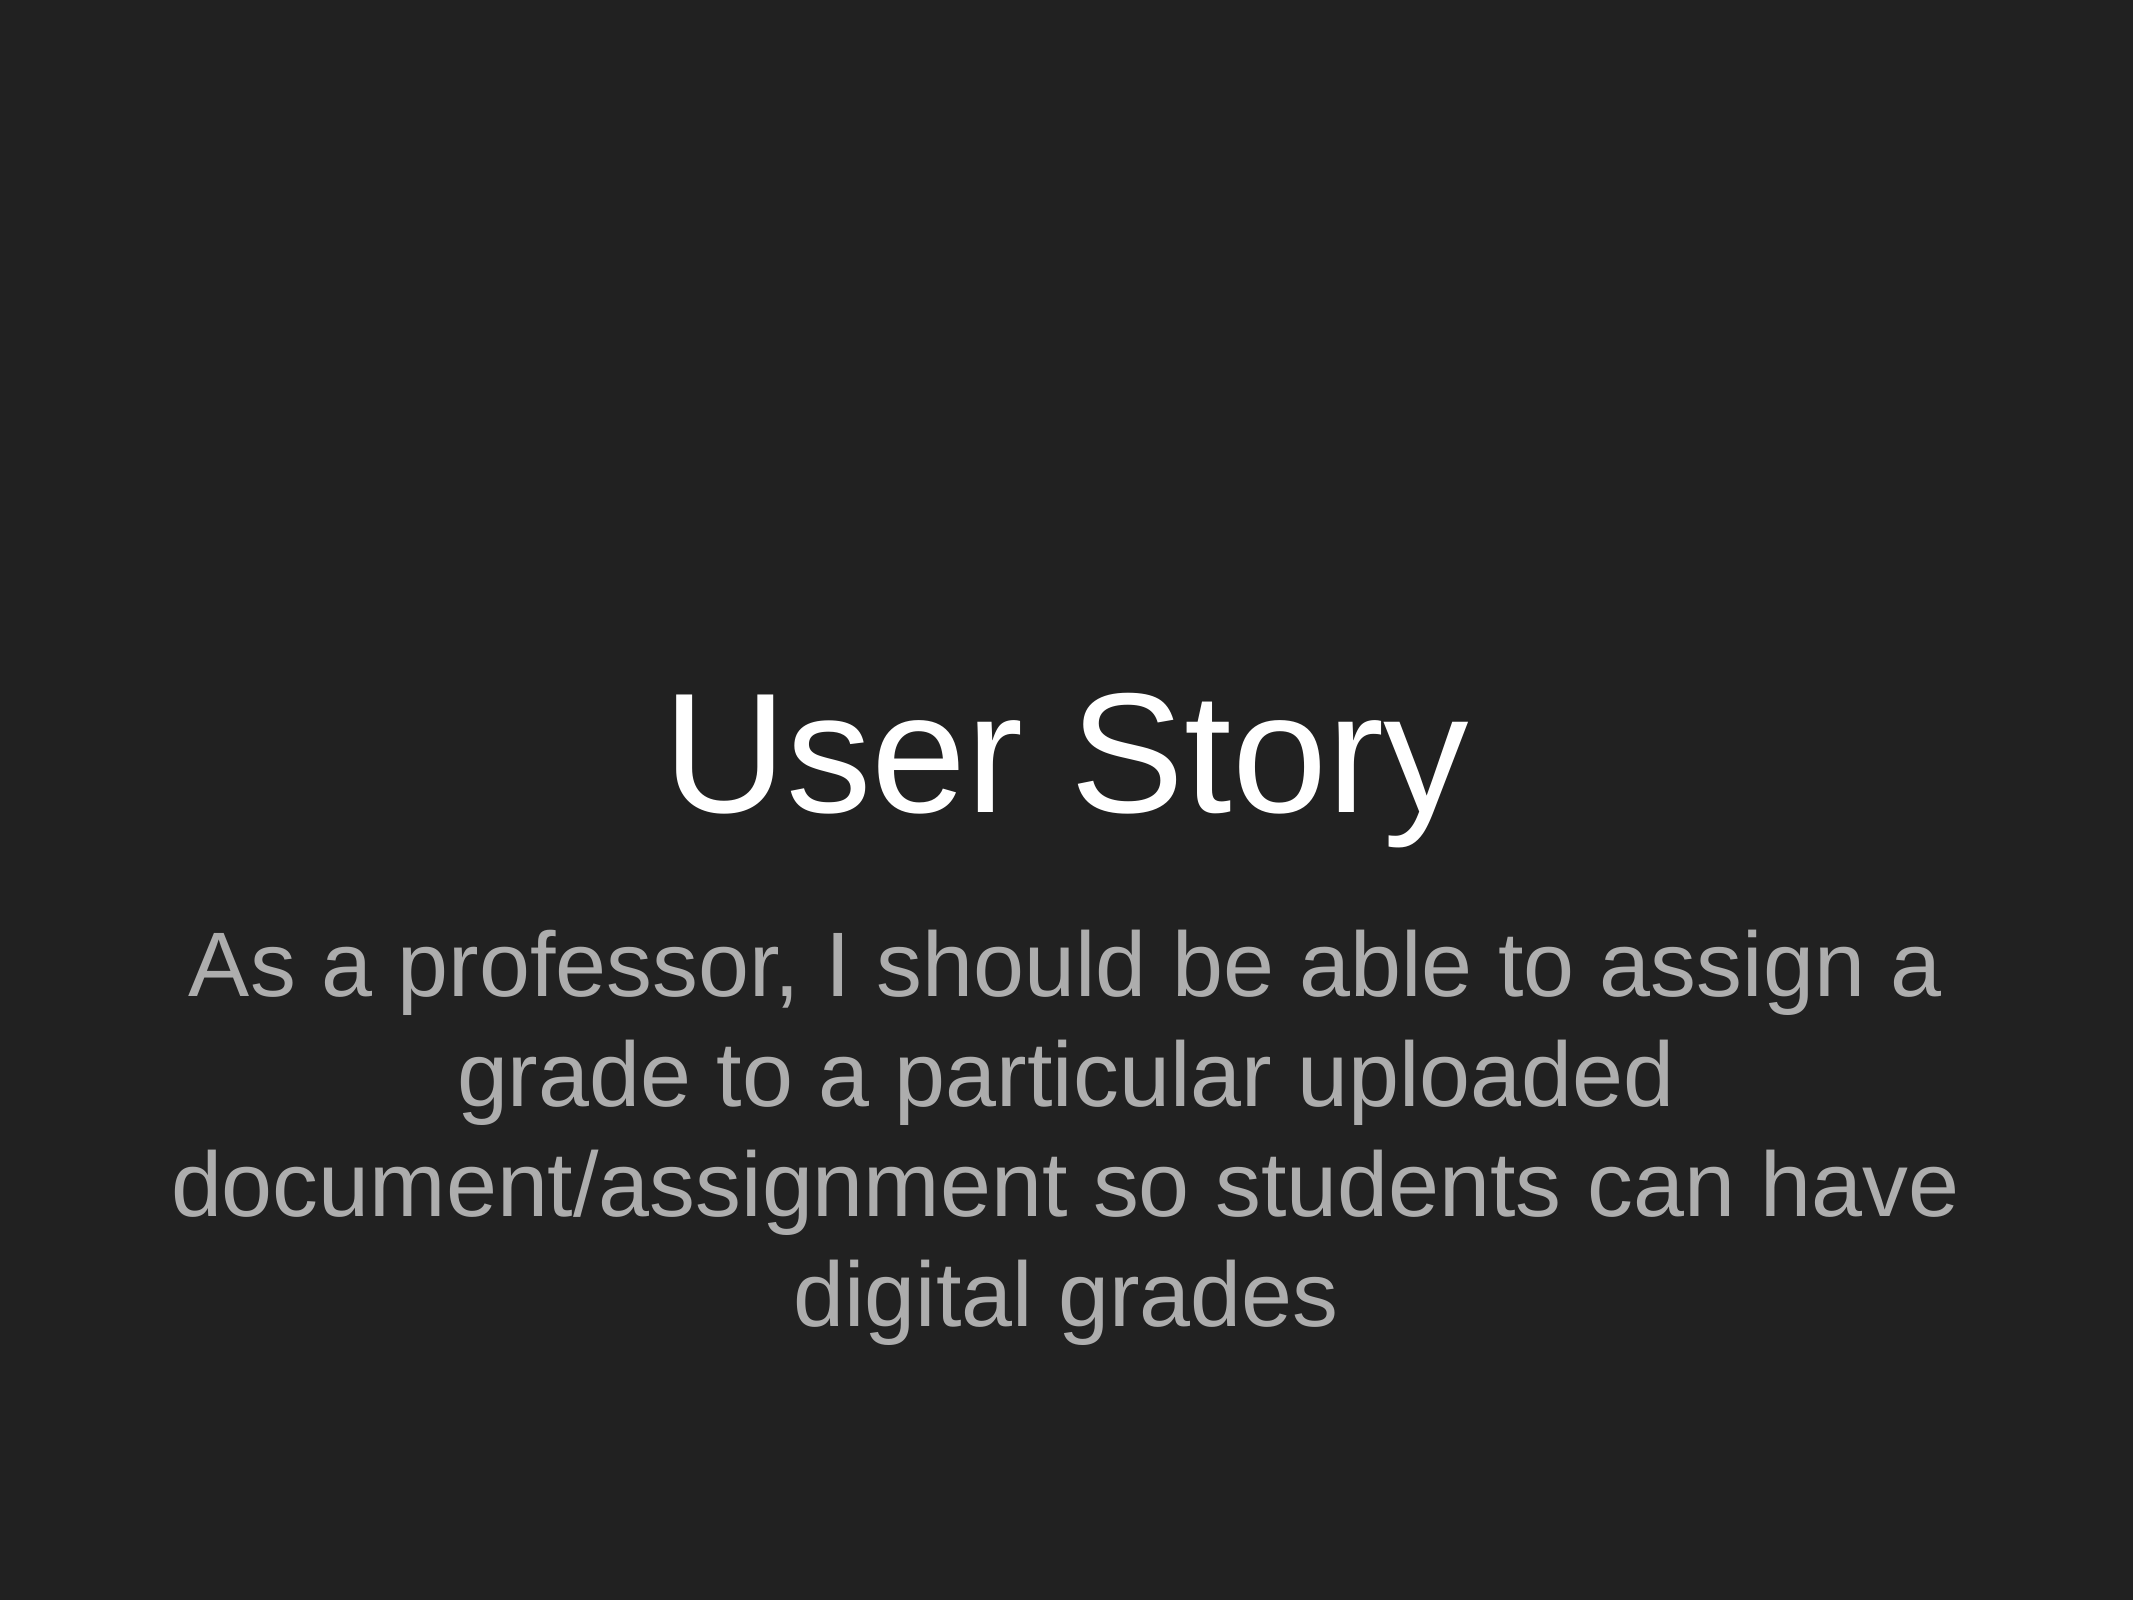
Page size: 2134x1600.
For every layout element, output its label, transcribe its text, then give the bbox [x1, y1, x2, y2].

title User Story [72, 231, 2061, 871]
subtitle As a professor, I should be able to assign a grade to a particular uploaded document/assignment so students can have digital grades [72, 881, 2061, 1129]
